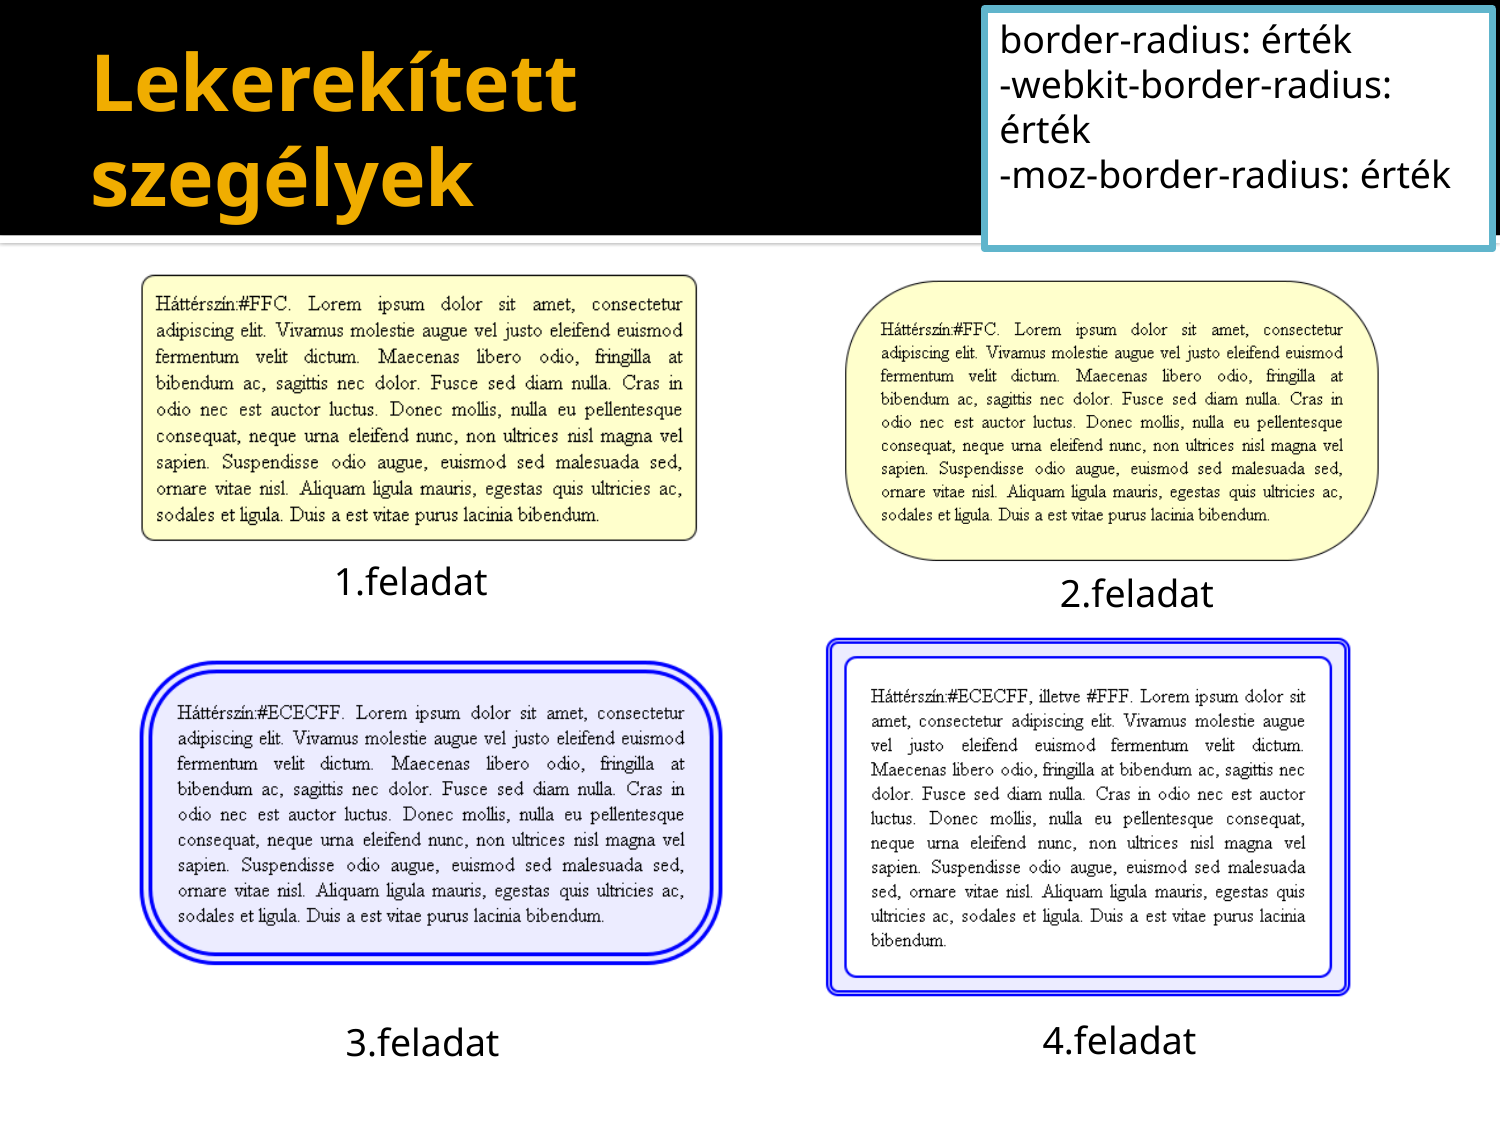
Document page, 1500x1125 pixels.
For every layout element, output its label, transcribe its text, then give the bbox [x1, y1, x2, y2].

text_box 2.feladat [1045, 577, 1289, 623]
picture [836, 275, 1388, 568]
picture [820, 633, 1359, 1000]
title Lekerekített szegélyek [75, 24, 963, 231]
text_box 1.feladat [318, 553, 503, 611]
picture [136, 657, 739, 969]
picture [135, 267, 705, 545]
text_box 4.feladat [1027, 1009, 1212, 1070]
text_box border-radius: érték -webkit-border-radius: érték -moz-border-radius: érték [981, 5, 1496, 252]
text_box 3.feladat [330, 1011, 515, 1072]
